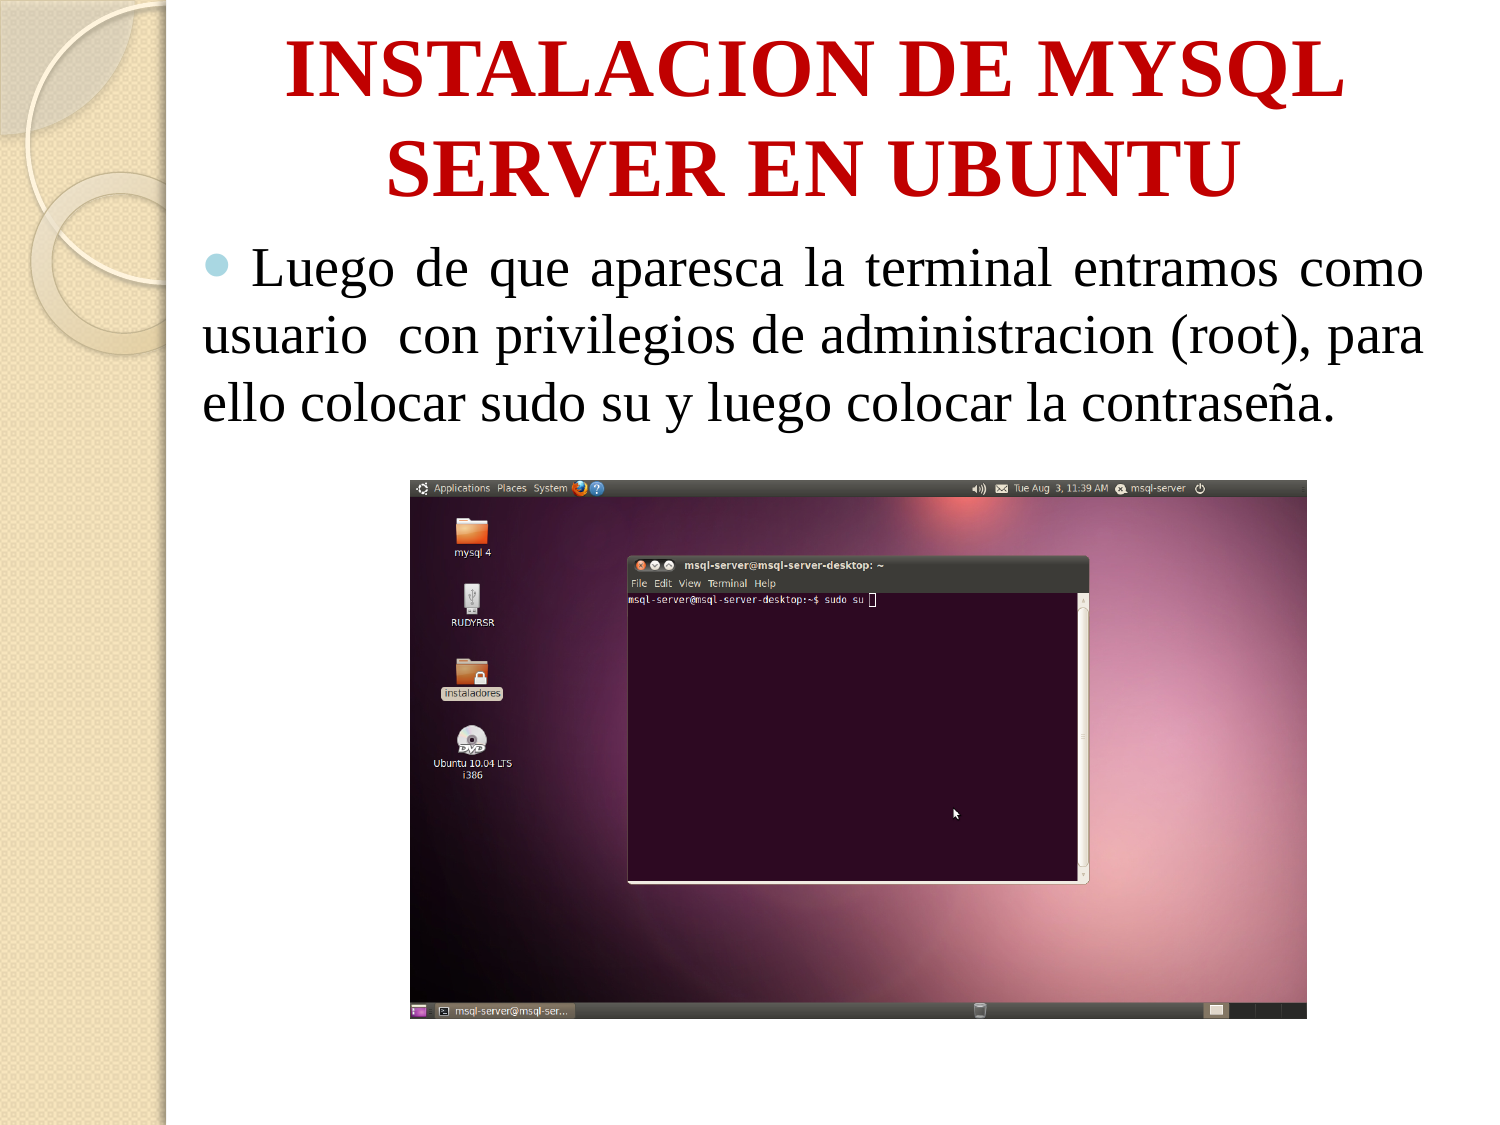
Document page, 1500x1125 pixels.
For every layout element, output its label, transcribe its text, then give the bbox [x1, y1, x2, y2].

text_box Luego de que aparesca la terminal entramos como usuario con privilegios de administracion (root), para ello colocar sudo su y luego colocar la contraseña. [187, 222, 1442, 440]
text_box INSTALACION DE MYSQL SERVER EN UBUNTU [160, 6, 1469, 222]
picture [409, 480, 1307, 1019]
